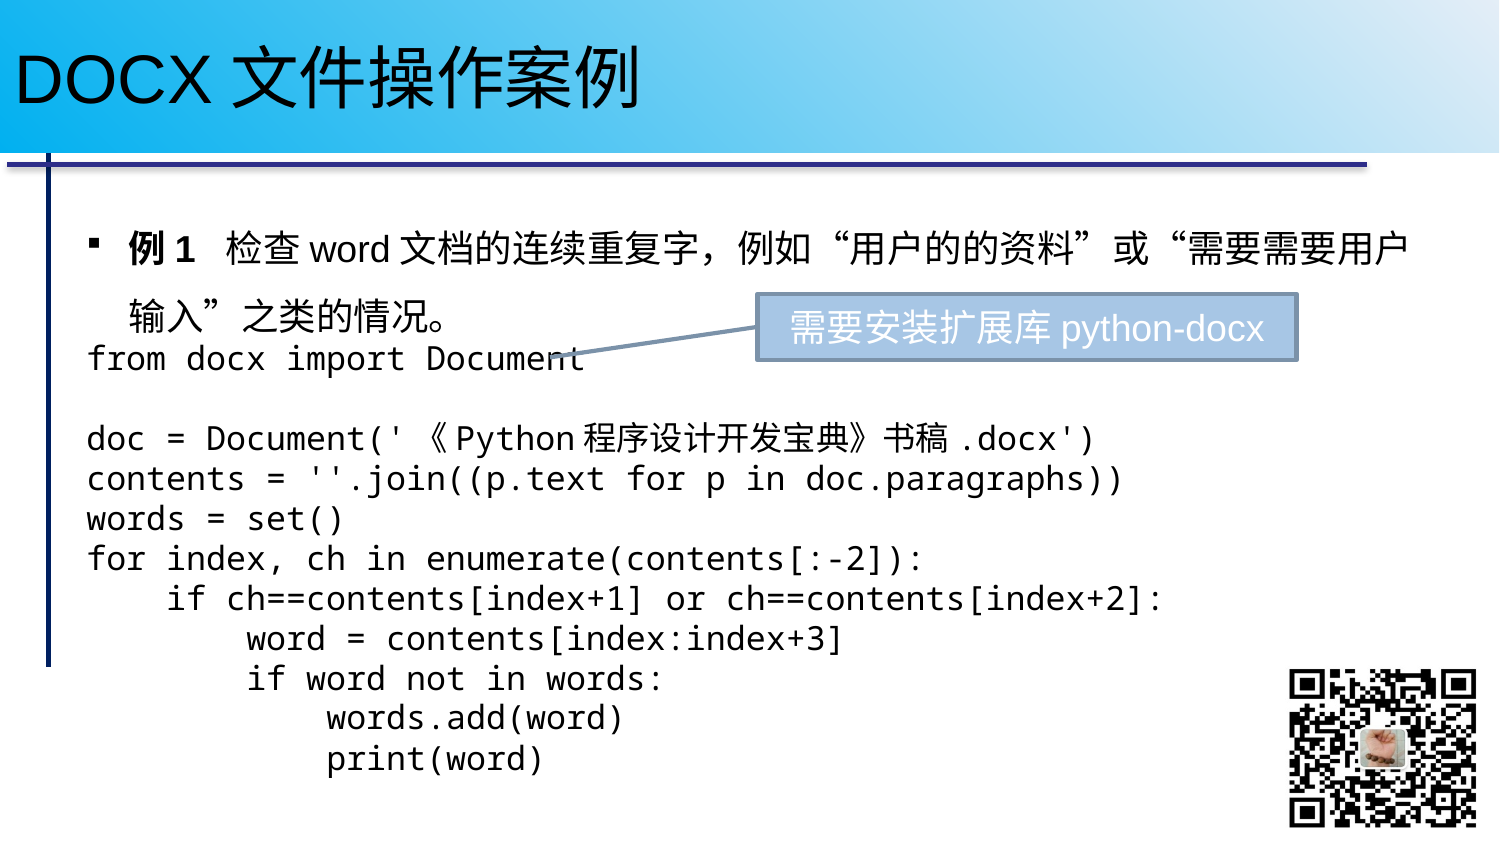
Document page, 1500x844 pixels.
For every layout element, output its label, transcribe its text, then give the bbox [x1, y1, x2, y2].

picture [1274, 656, 1491, 840]
title DOCX文件操作案例 [0, 0, 1500, 153]
list 例1 检查word文档的连续重复字，例如“用户的的资料”或“需要需要用户输入”之类的情况。 from docx import Document doc = Document('《Python程序设计开发宝典》书稿.docx') contents = ''.join((p.text for p in doc.paragraphs)) words = set() for index, ch in enumerate(contents[:-2]): if ch==contents[index+1] or ch==contents[index+2]: word = contents[index:index+3] if word not in words: words.add(word) print(word) [74, 196, 1426, 755]
text_box 需要安装扩展库python-docx [549, 292, 1299, 362]
